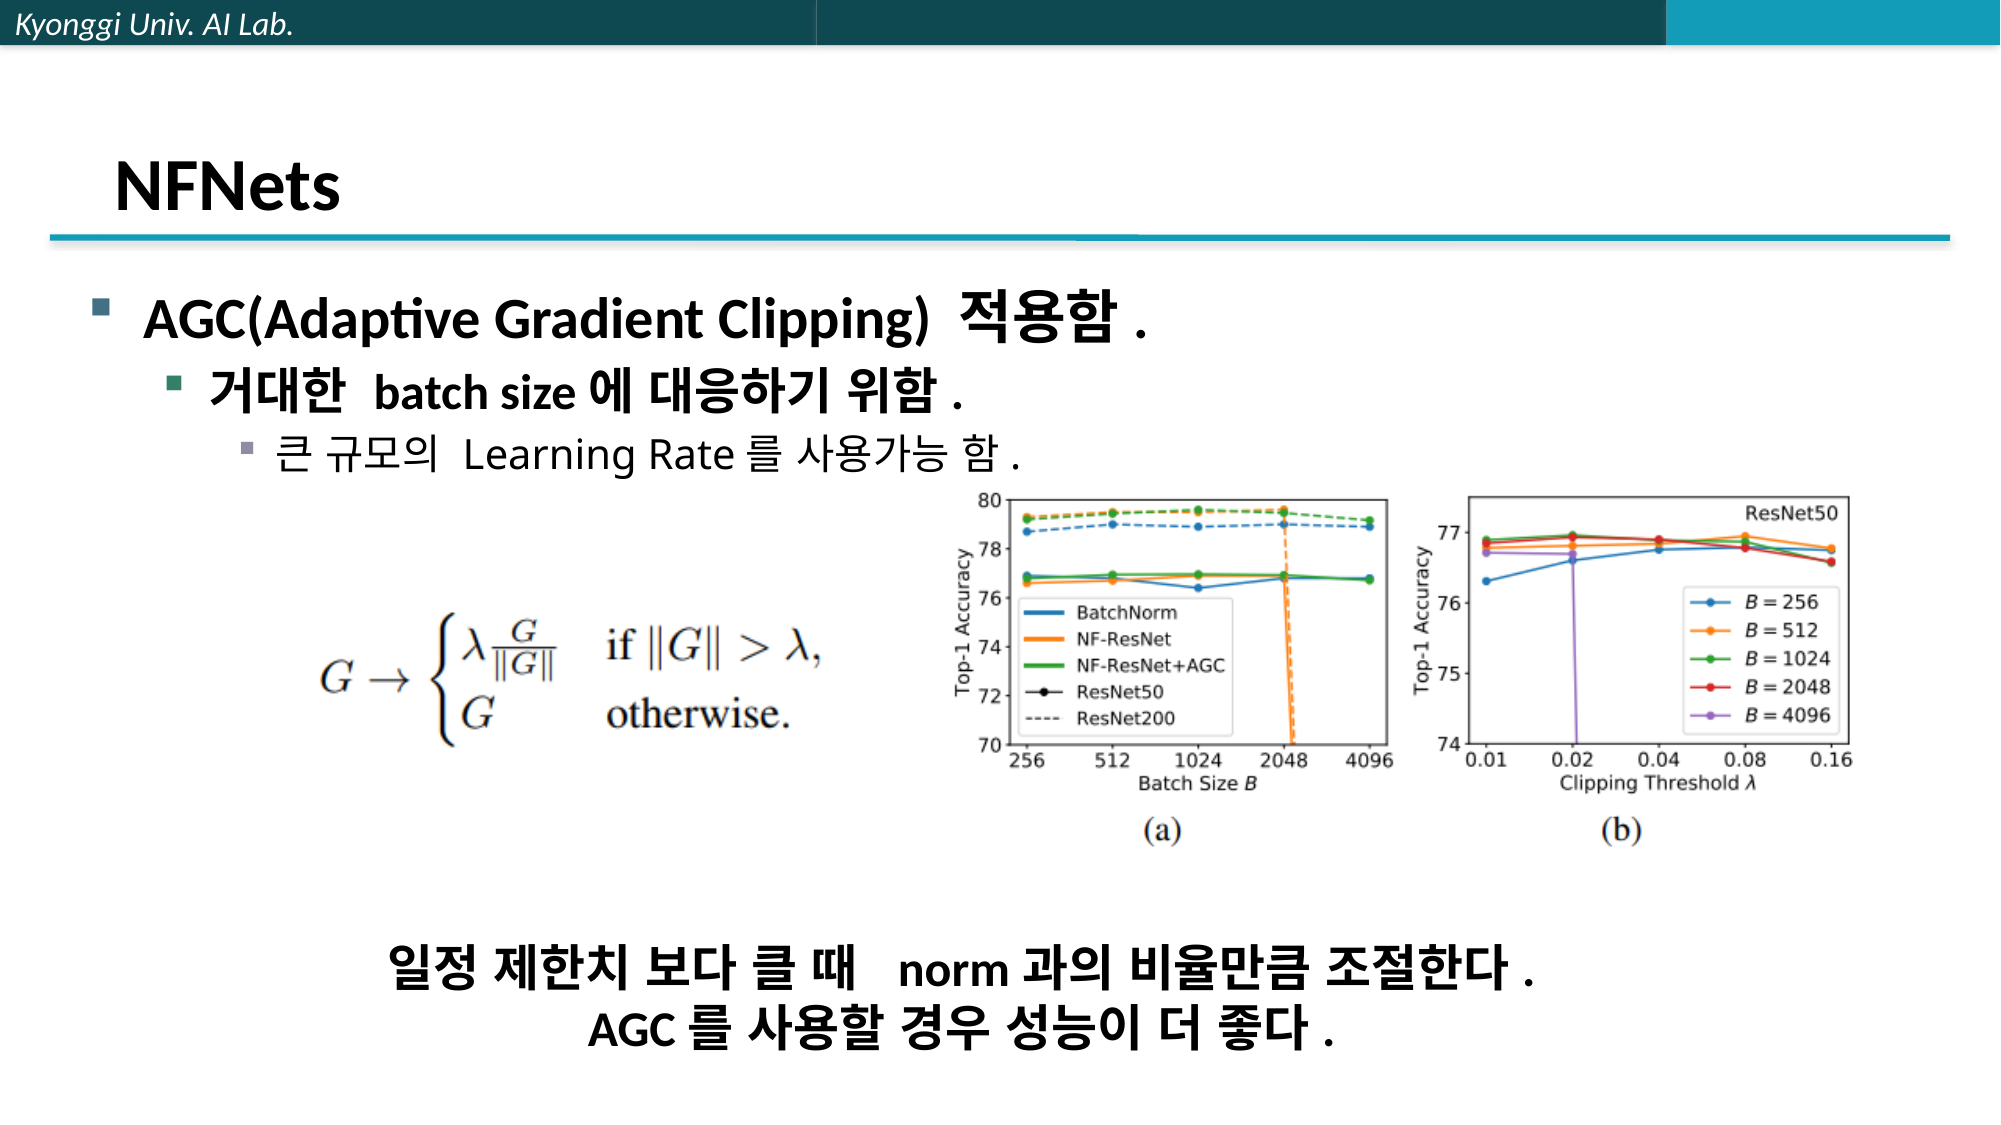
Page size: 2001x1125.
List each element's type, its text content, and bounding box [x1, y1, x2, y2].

list AGC(Adaptive Gradient Clipping) 적용함. 거대한 batch size에 대응하기 위함. 큰 규모의 Learning Rate를 사용가능 함. [72, 272, 1928, 1085]
title NFNets [99, 45, 1900, 233]
picture [291, 585, 860, 772]
picture [935, 475, 1853, 853]
text_box 일정 제한치 보다 클 때 norm과의 비율만큼 조절한다. AGC를 사용할 경우 성능이 더 좋다. [291, 928, 1632, 1064]
